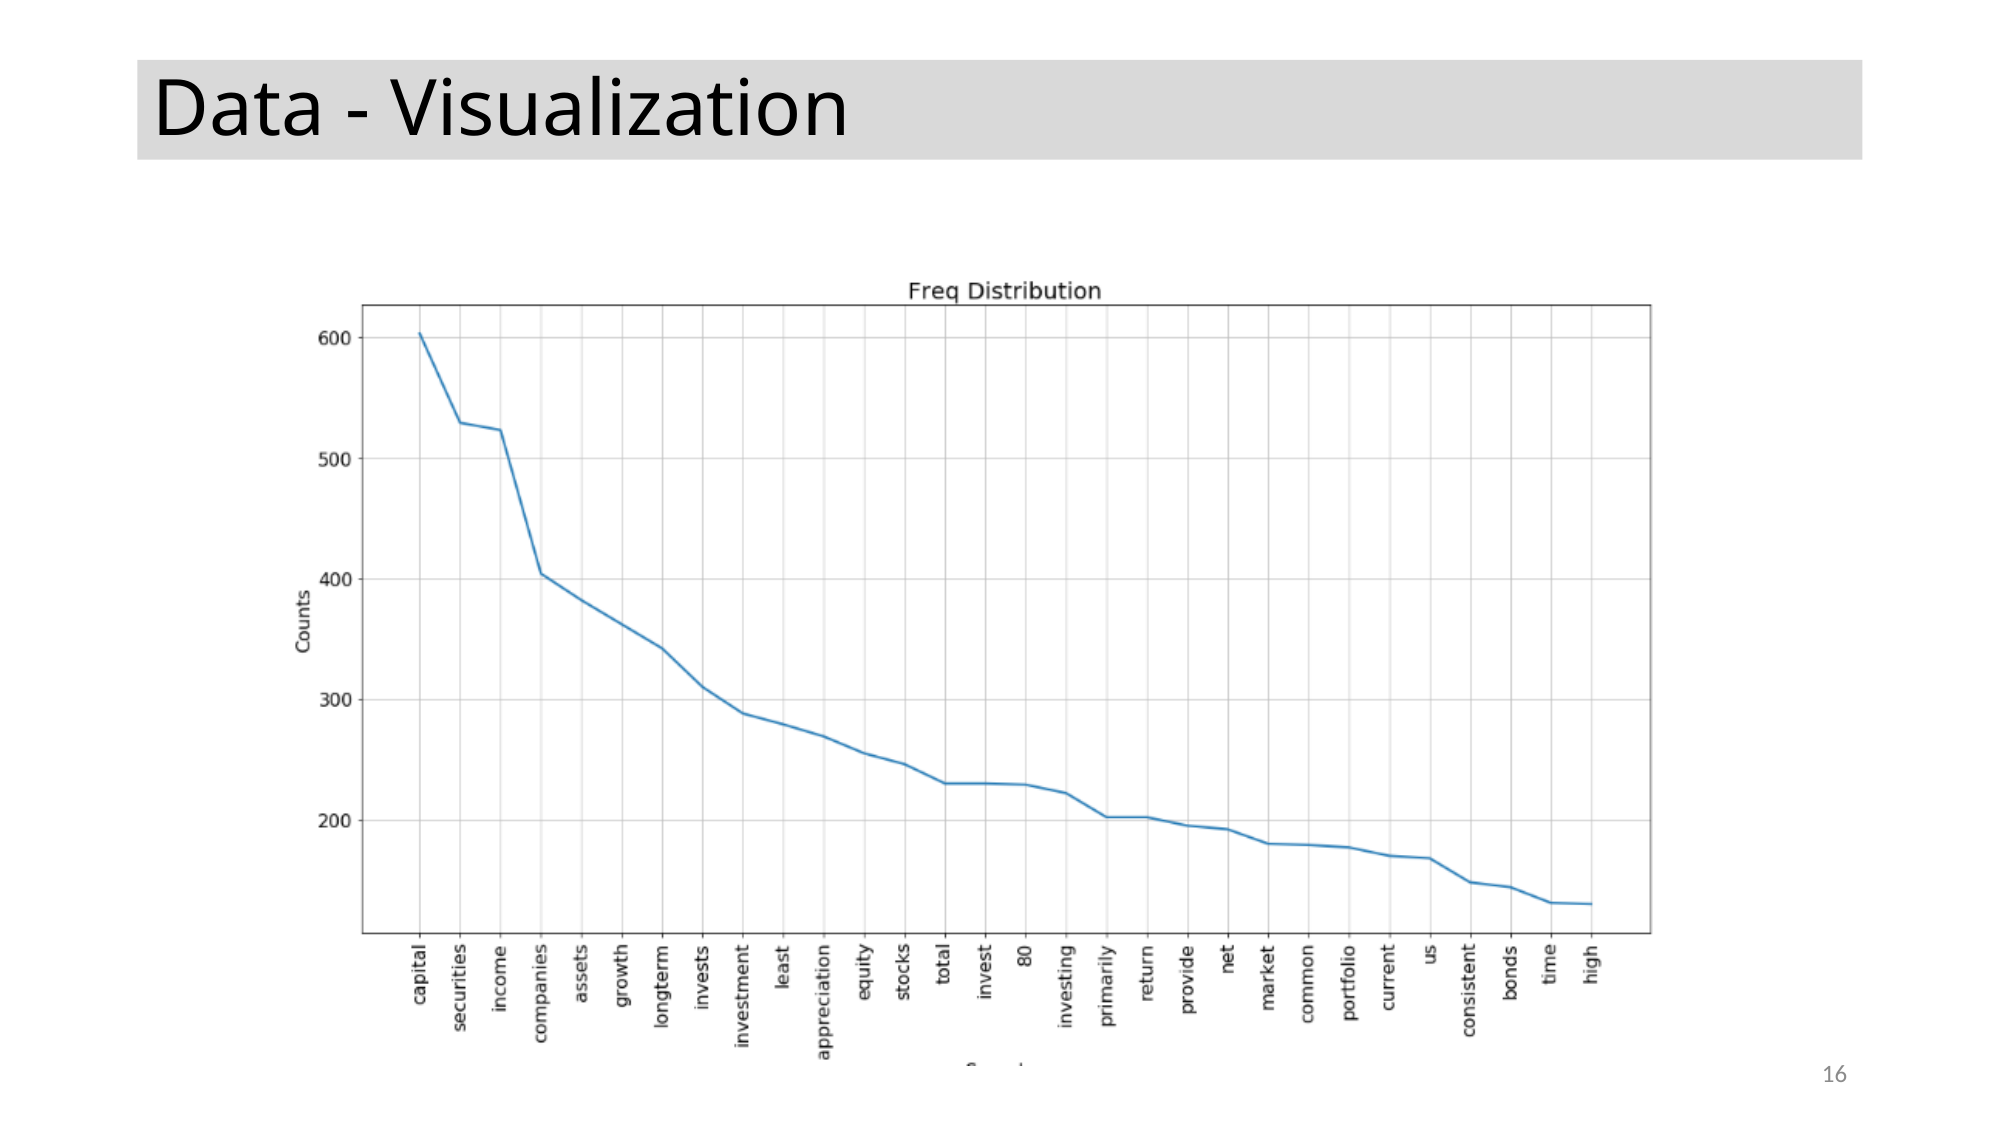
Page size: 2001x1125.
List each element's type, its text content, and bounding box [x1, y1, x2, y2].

slide_number 16 [1412, 1042, 1863, 1103]
picture [288, 266, 1673, 1066]
text_box Data - Visualization [137, 59, 1863, 160]
